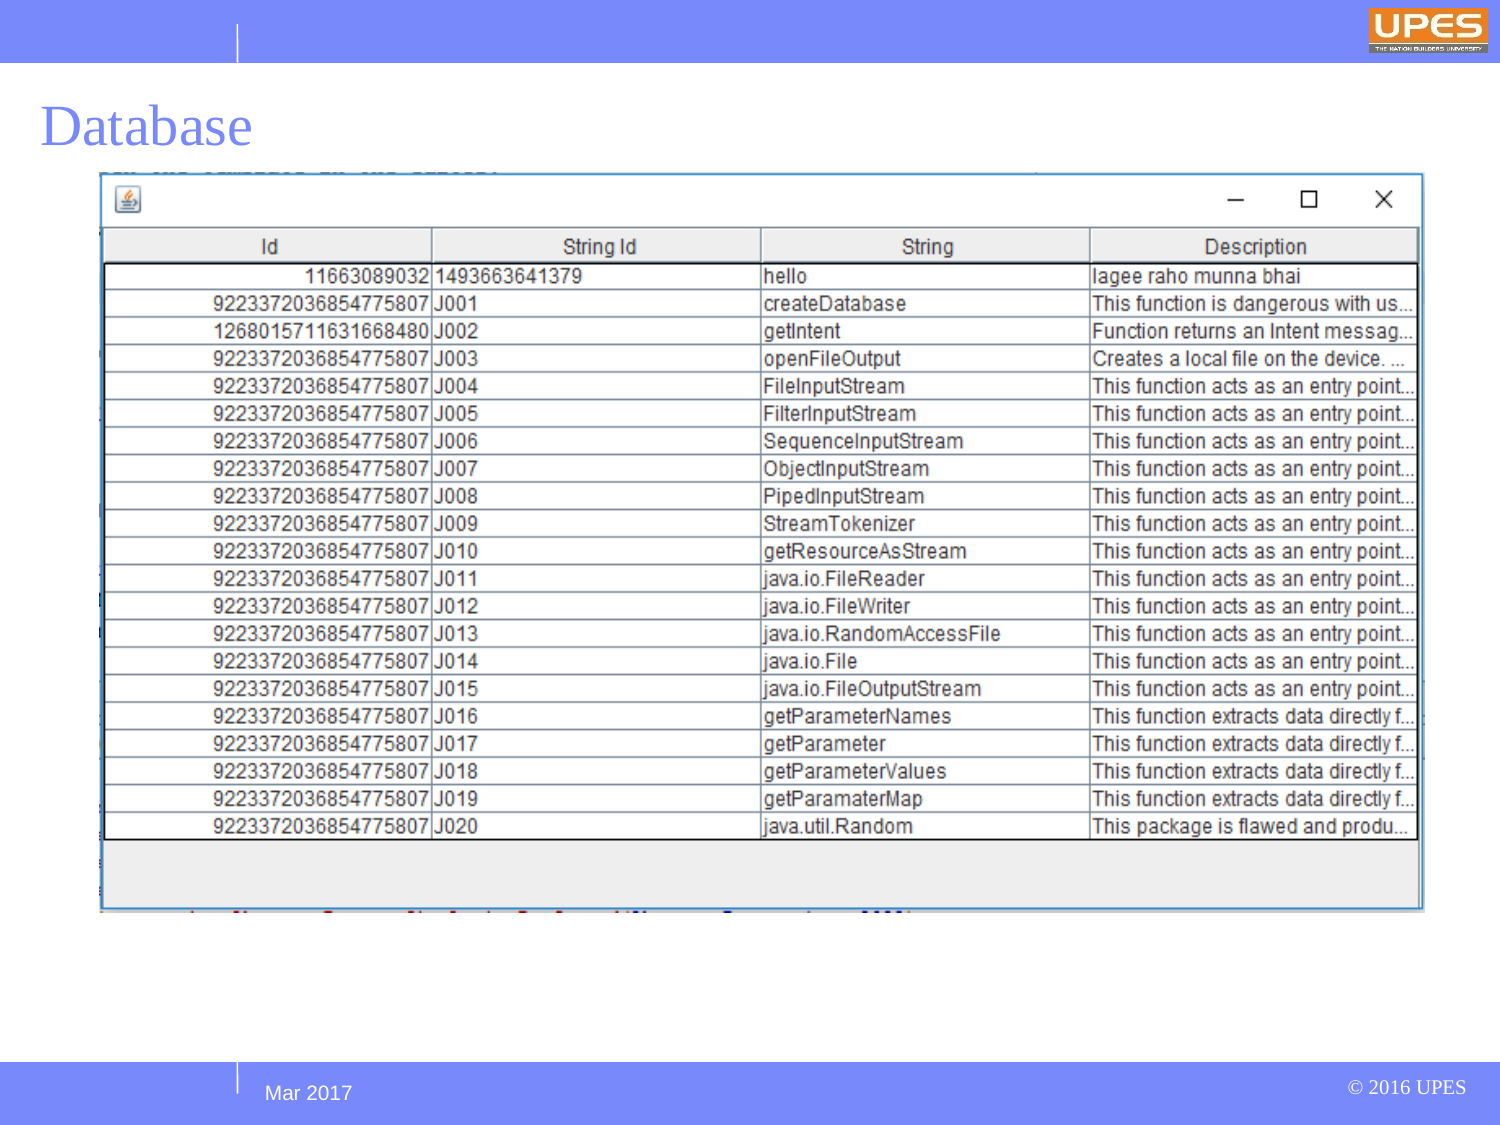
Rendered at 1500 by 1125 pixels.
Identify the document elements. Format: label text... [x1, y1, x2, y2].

picture [1369, 8, 1488, 53]
title Database [25, 87, 1463, 170]
picture [99, 171, 1426, 913]
